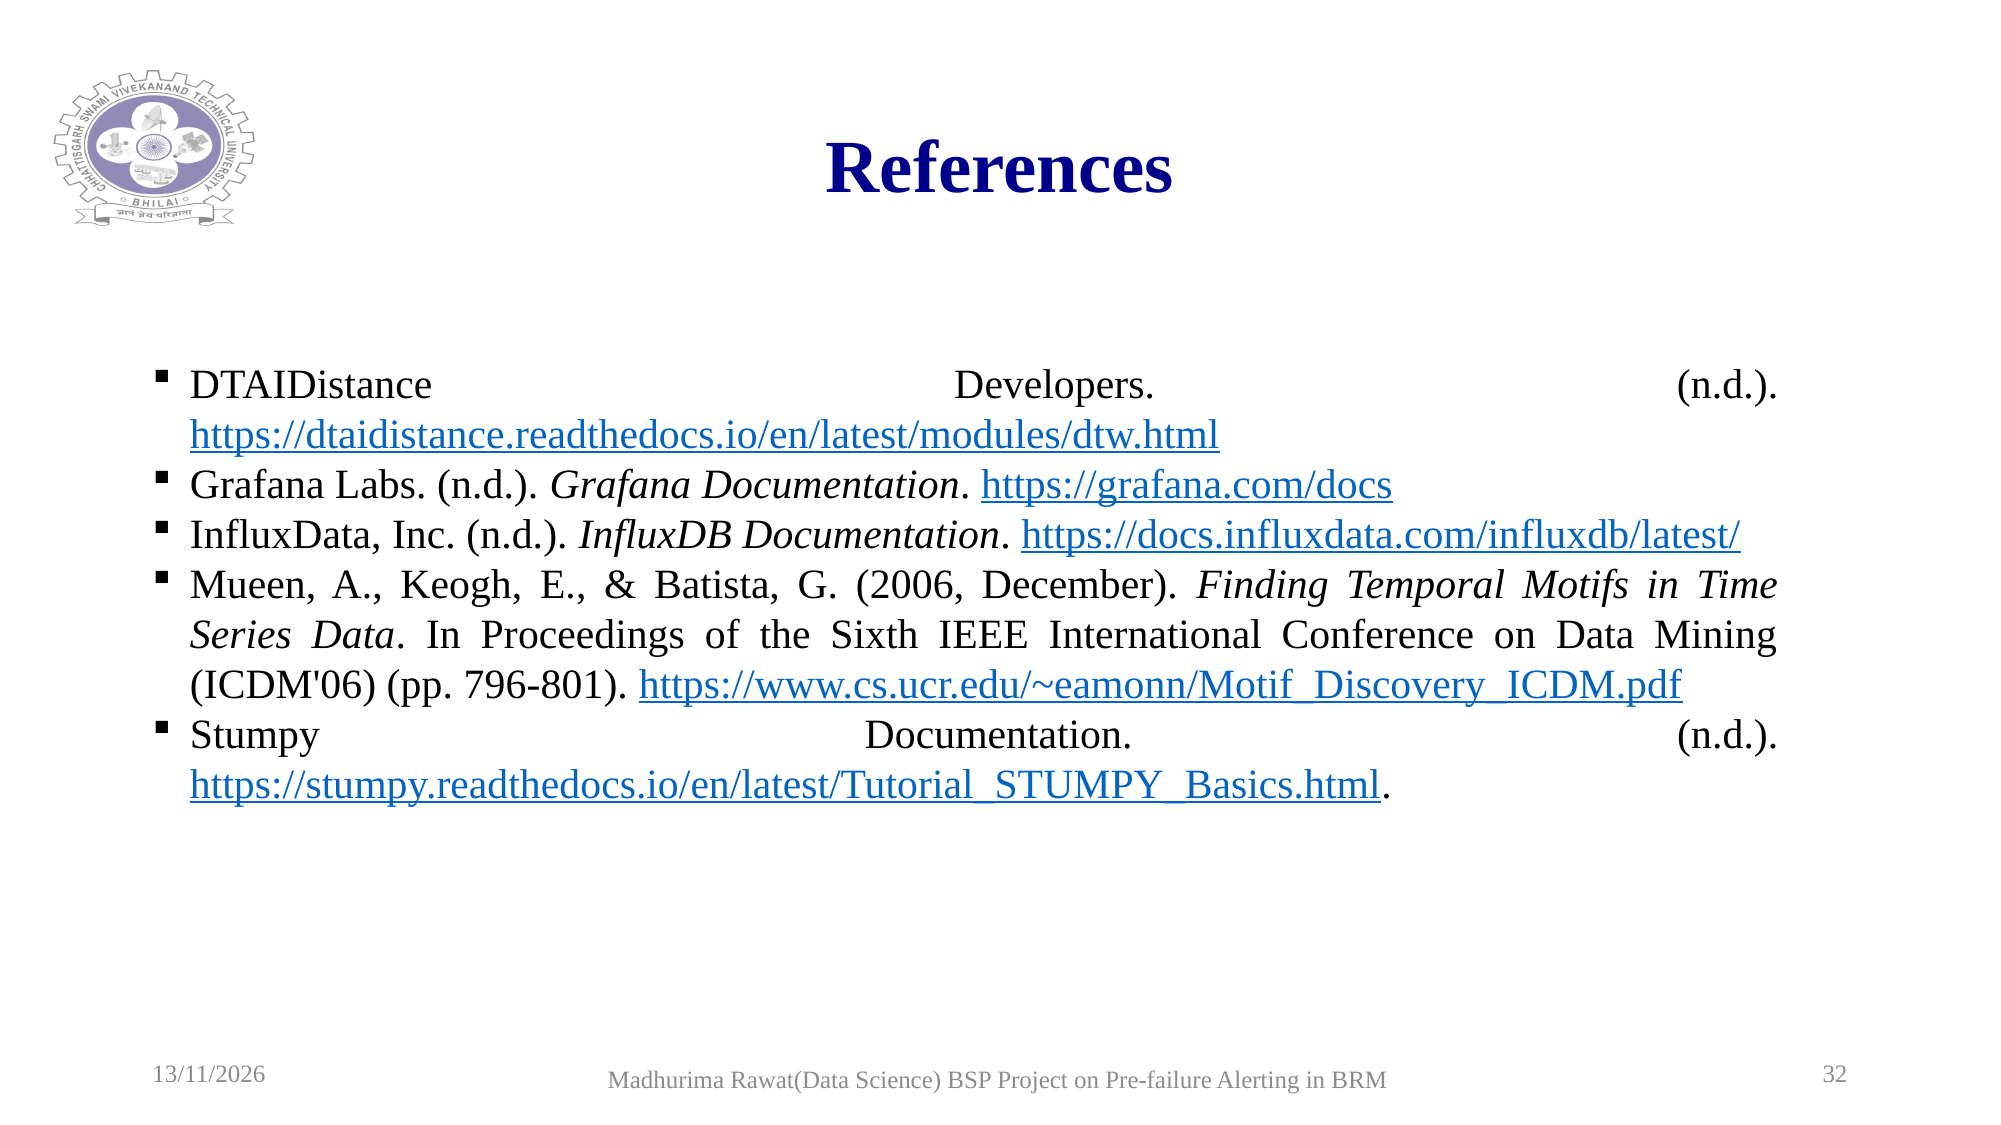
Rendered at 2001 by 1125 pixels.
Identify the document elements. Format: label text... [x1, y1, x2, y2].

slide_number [137, 1042, 588, 1103]
footer Madhurima Rawat(Data Science) BSP Project on Pre-failure Alerting in BRM [539, 1054, 1412, 1103]
picture [53, 70, 137, 226]
title References [137, 59, 1863, 278]
slide_number 32 [1412, 1042, 1863, 1103]
list DTAIDistance Developers. (n.d.). https://dtaidistance.readthedocs.io/en/latest/modules/dtw.html Grafana Labs. (n.d.). Grafana Documentation. https://grafana.com/docs InfluxData, Inc. (n.d.). InfluxDB Documentation. https://docs.influxdata.com/influxdb/latest/ Mueen, A., Keogh, E., & Batista, G. (2006, December). Finding Temporal Motifs in Time Series Data. In Proceedings of the Sixth IEEE International Conference on Data Mining (ICDM'06) (pp. 796-801). https://www.cs.ucr.edu/~eamonn/Motif_Discovery_ICDM.pdf Stumpy Documentation. (n.d.). https://stumpy.readthedocs.io/en/latest/Tutorial_STUMPY_Basics.html. [137, 299, 1863, 1014]
